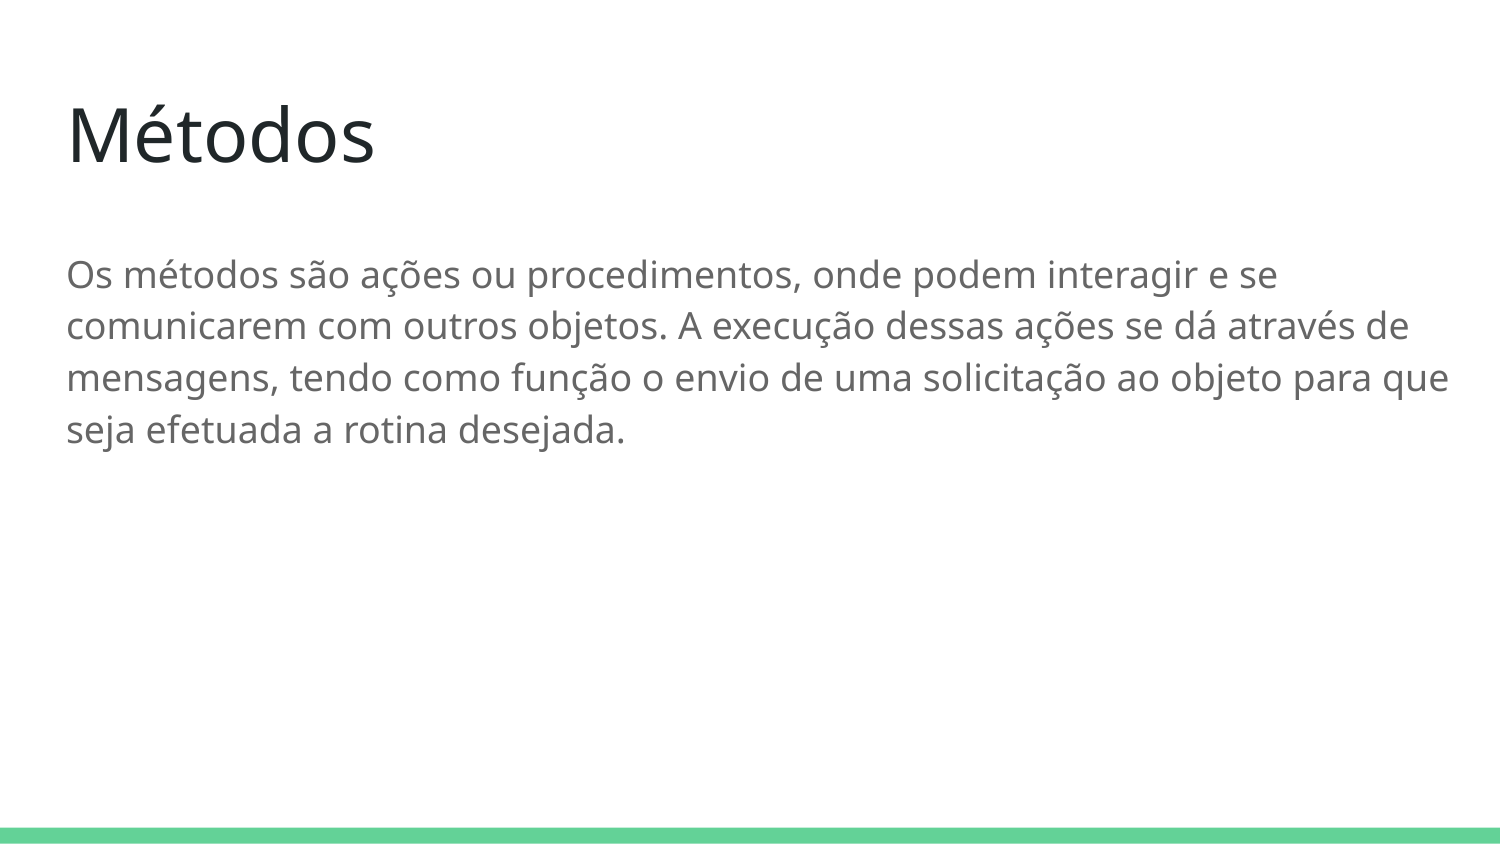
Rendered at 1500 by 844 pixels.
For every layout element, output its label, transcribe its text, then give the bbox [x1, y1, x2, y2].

list Os métodos são ações ou procedimentos, onde podem interagir e se comunicarem com outros objetos. A execução dessas ações se dá através de mensagens, tendo como função o envio de uma solicitação ao objeto para que seja efetuada a rotina desejada. [51, 229, 1474, 750]
title Métodos [51, 72, 1449, 167]
